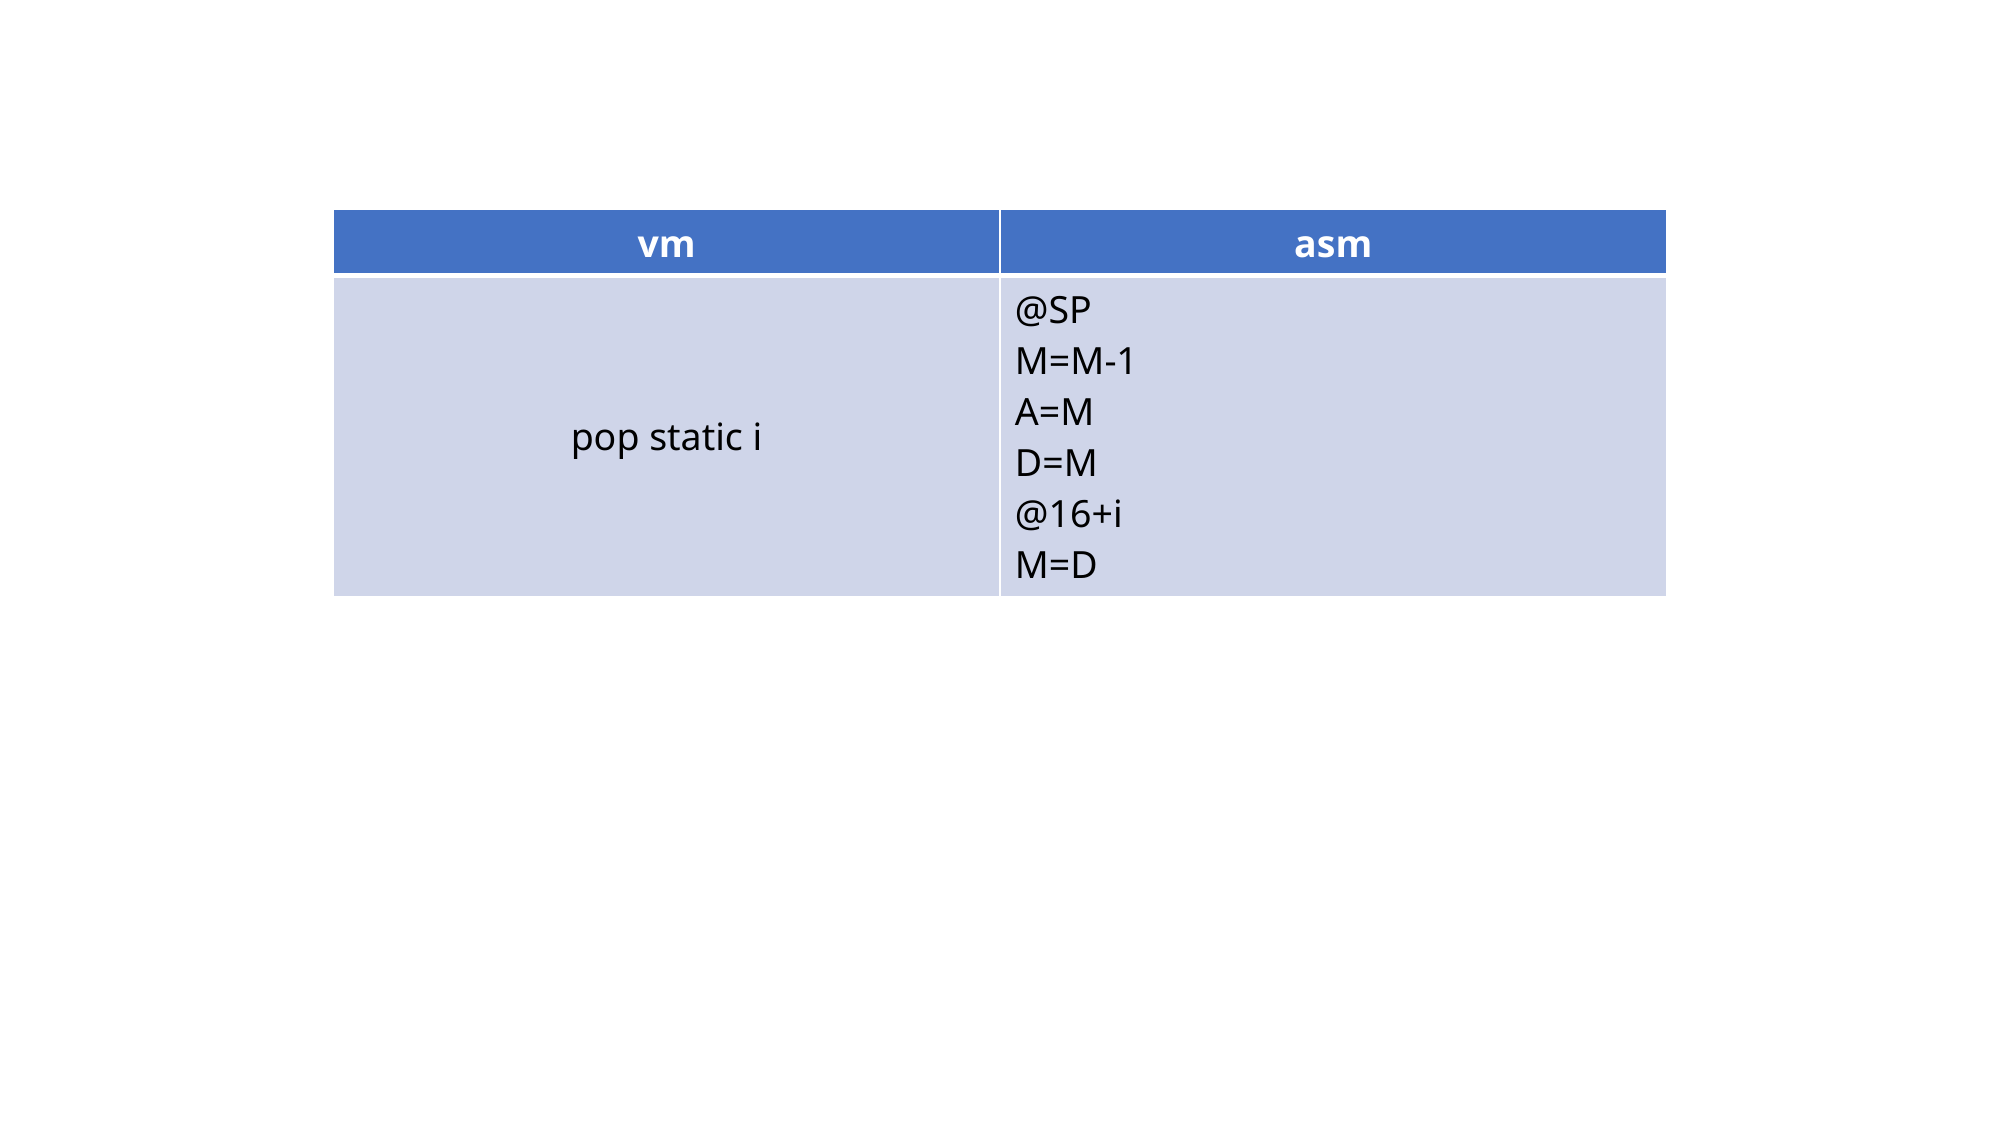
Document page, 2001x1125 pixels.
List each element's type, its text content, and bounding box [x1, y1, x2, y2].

table_header vm [334, 210, 999, 273]
table_cell pop static i [334, 278, 999, 596]
table_cell @SP M=M-1 A=M D=M @16+i M=D [1001, 278, 1666, 596]
table_header asm [1001, 210, 1666, 273]
